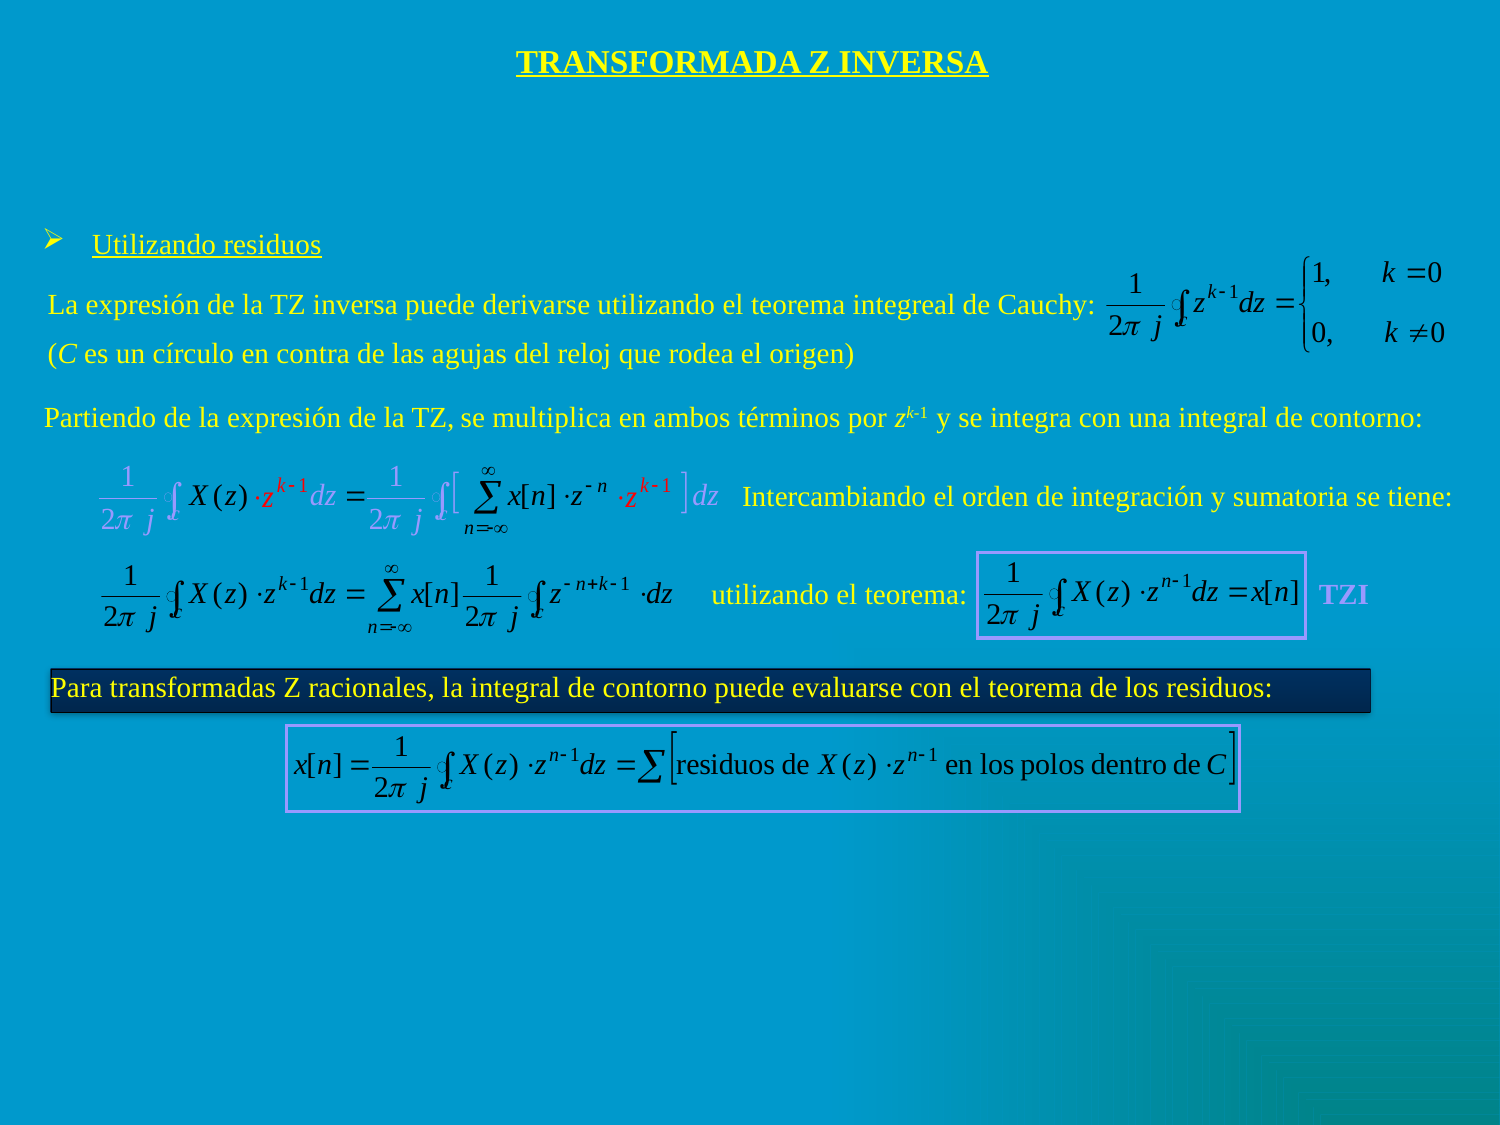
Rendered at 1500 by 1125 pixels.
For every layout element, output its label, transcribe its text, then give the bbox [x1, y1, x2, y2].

text_box TRANSFORMADA Z INVERSA [26, 33, 1467, 100]
text_box Utilizando residuos [42, 225, 382, 256]
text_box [93, 398, 1411, 477]
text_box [978, 553, 1305, 637]
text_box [96, 476, 1454, 640]
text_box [50, 668, 1371, 810]
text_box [43, 398, 91, 541]
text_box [47, 251, 1450, 380]
